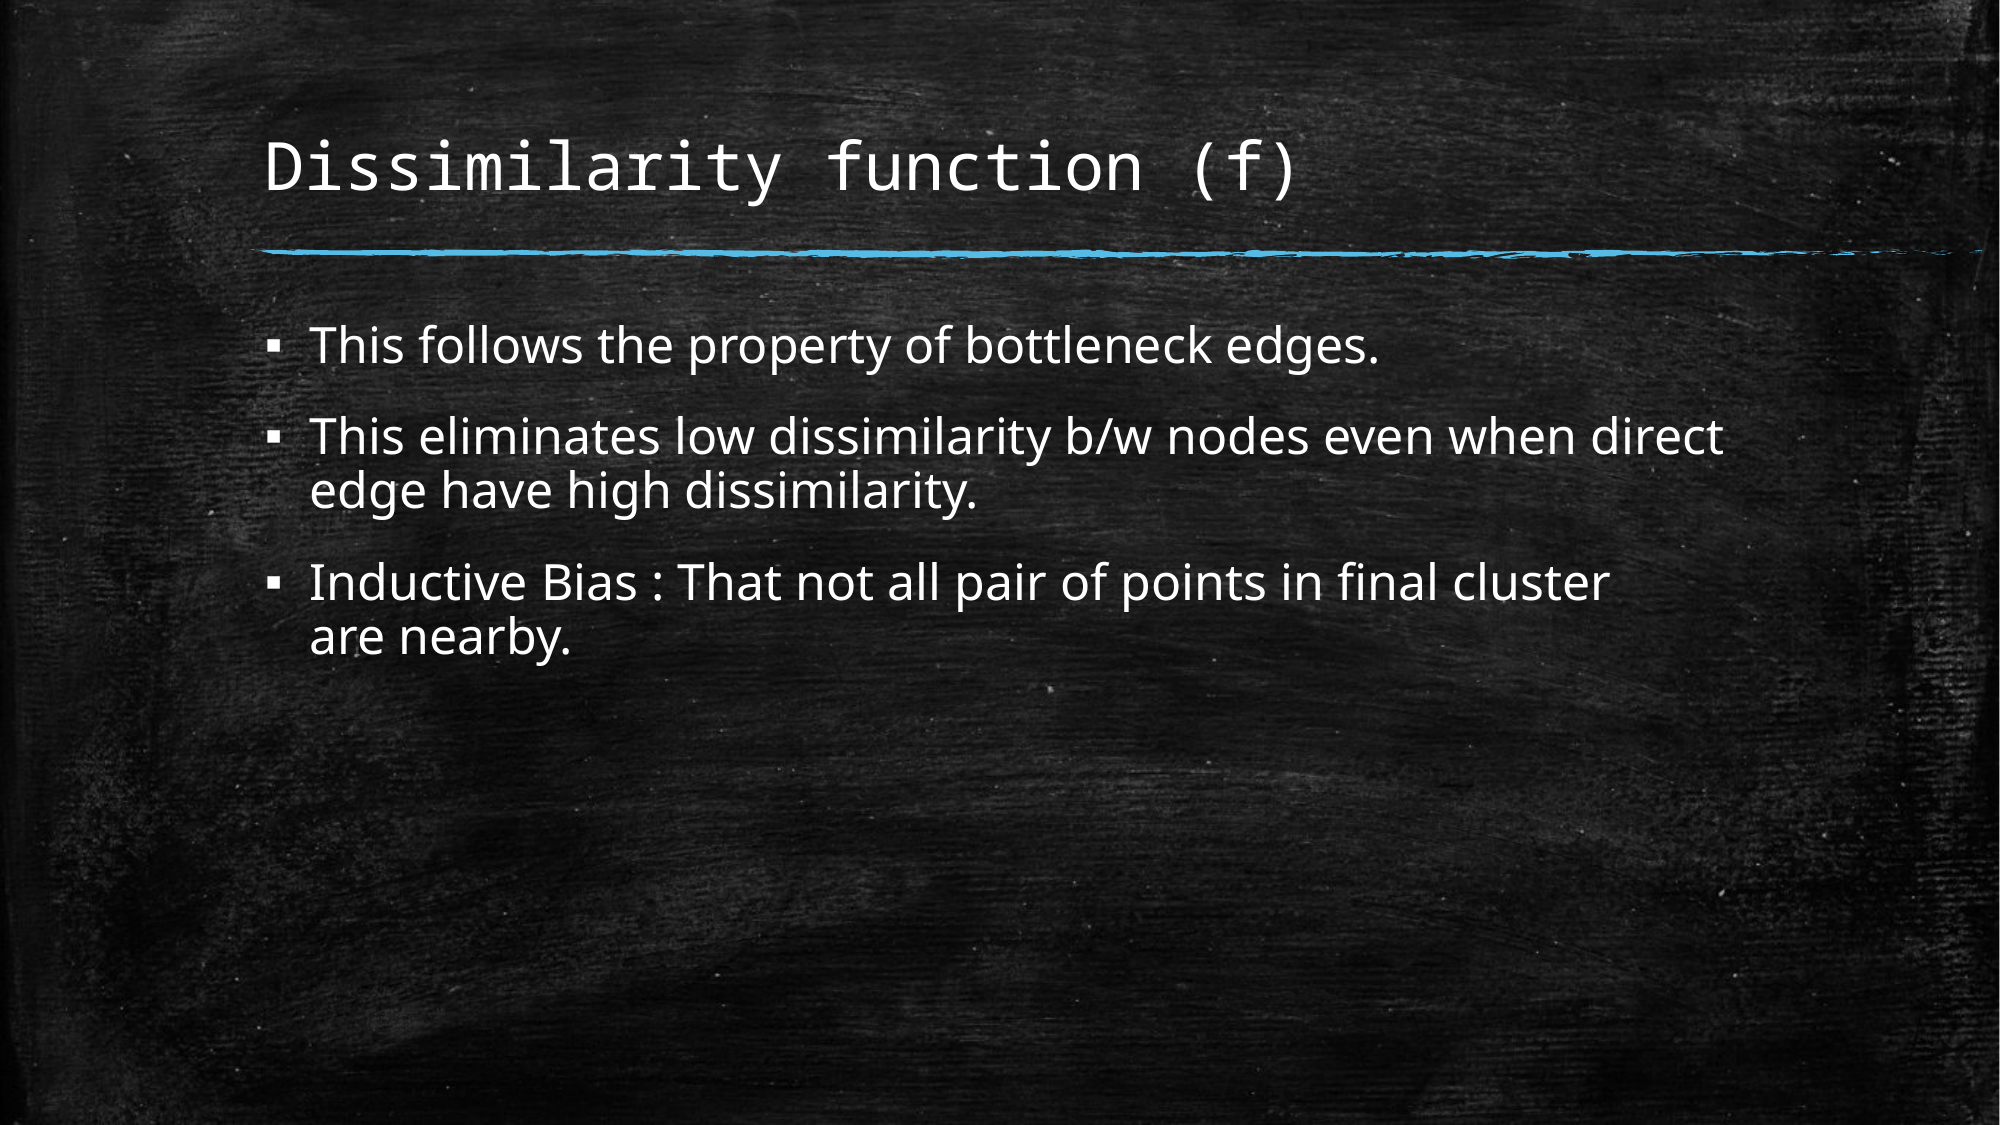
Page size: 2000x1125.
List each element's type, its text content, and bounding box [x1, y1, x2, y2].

list This follows the property of bottleneck edges. This eliminates low dissimilarity b/w nodes even when direct edge have high dissimilarity. Inductive Bias : That not all pair of points in final cluster are nearby. [249, 312, 1750, 1013]
title Dissimilarity function (f) [249, 45, 1750, 213]
